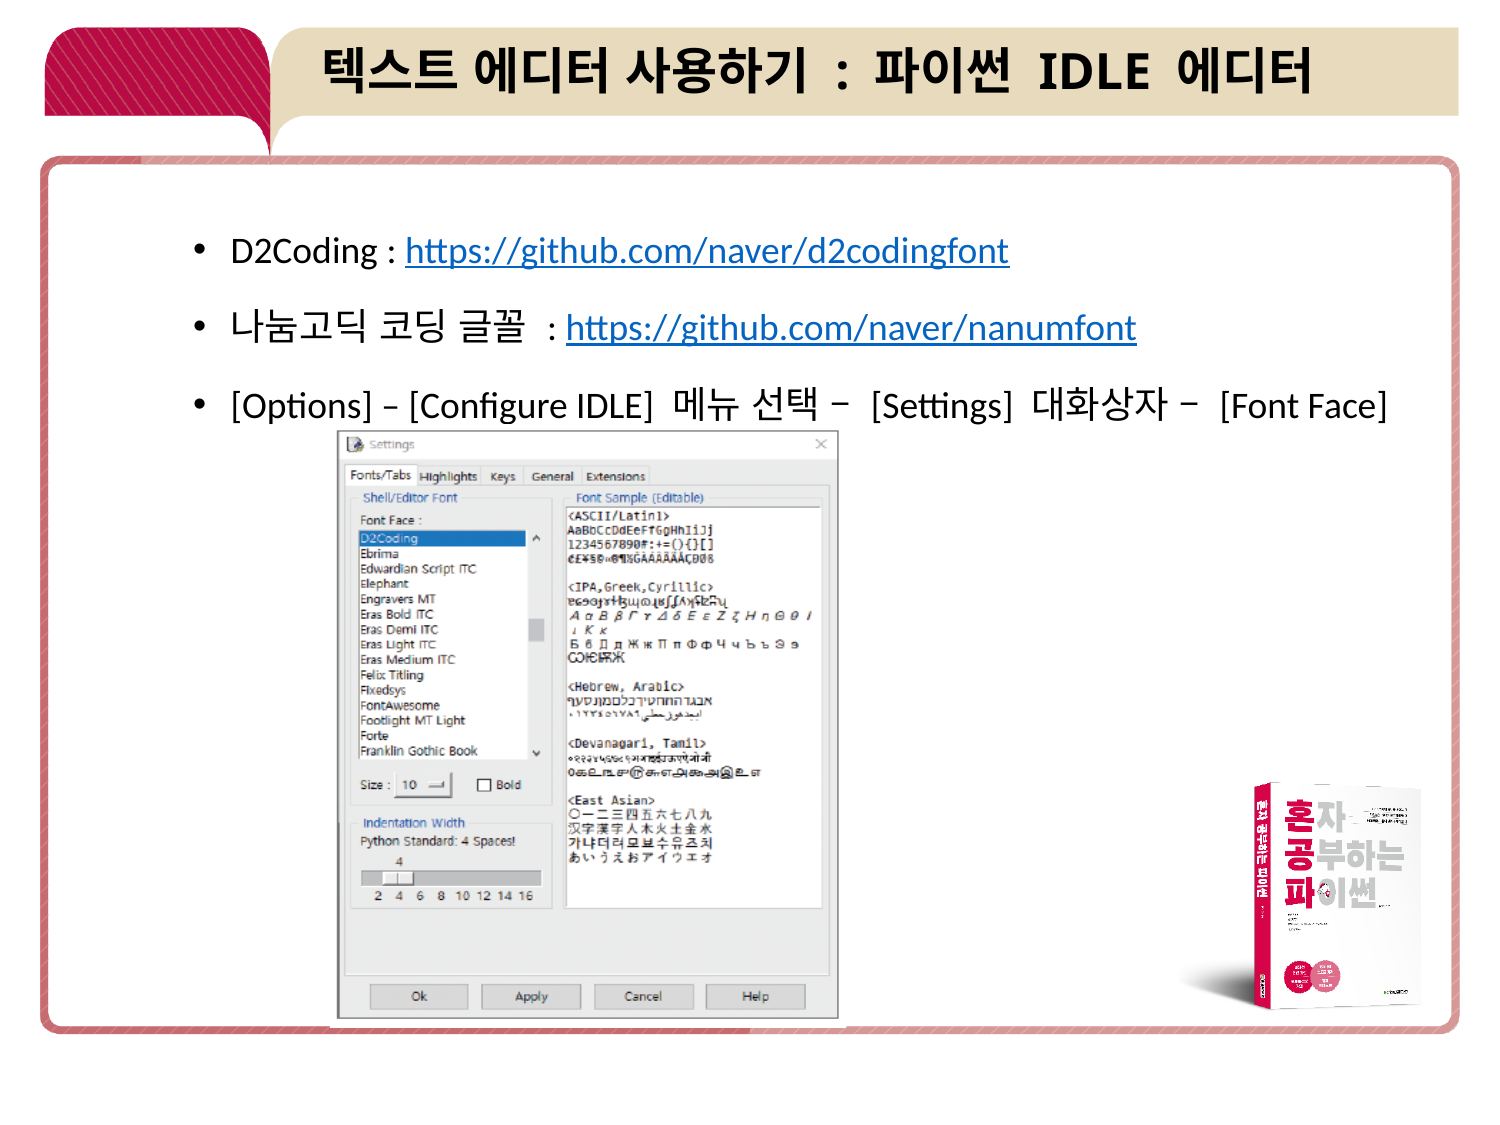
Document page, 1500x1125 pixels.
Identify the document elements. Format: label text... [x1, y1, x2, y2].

title 텍스트 에디터 사용하기 : 파이썬 IDLE 에디터 [306, 42, 1385, 105]
picture [0, 0, 1500, 1043]
list D2Coding : https://github.com/naver/d2codingfont 나눔고딕 코딩 글꼴 : https://github.com/naver/nanumfont [Options] – [Configure IDLE] 메뉴 선택 – [Settings] 대화상자 – [Font Face] [103, 195, 1450, 1014]
